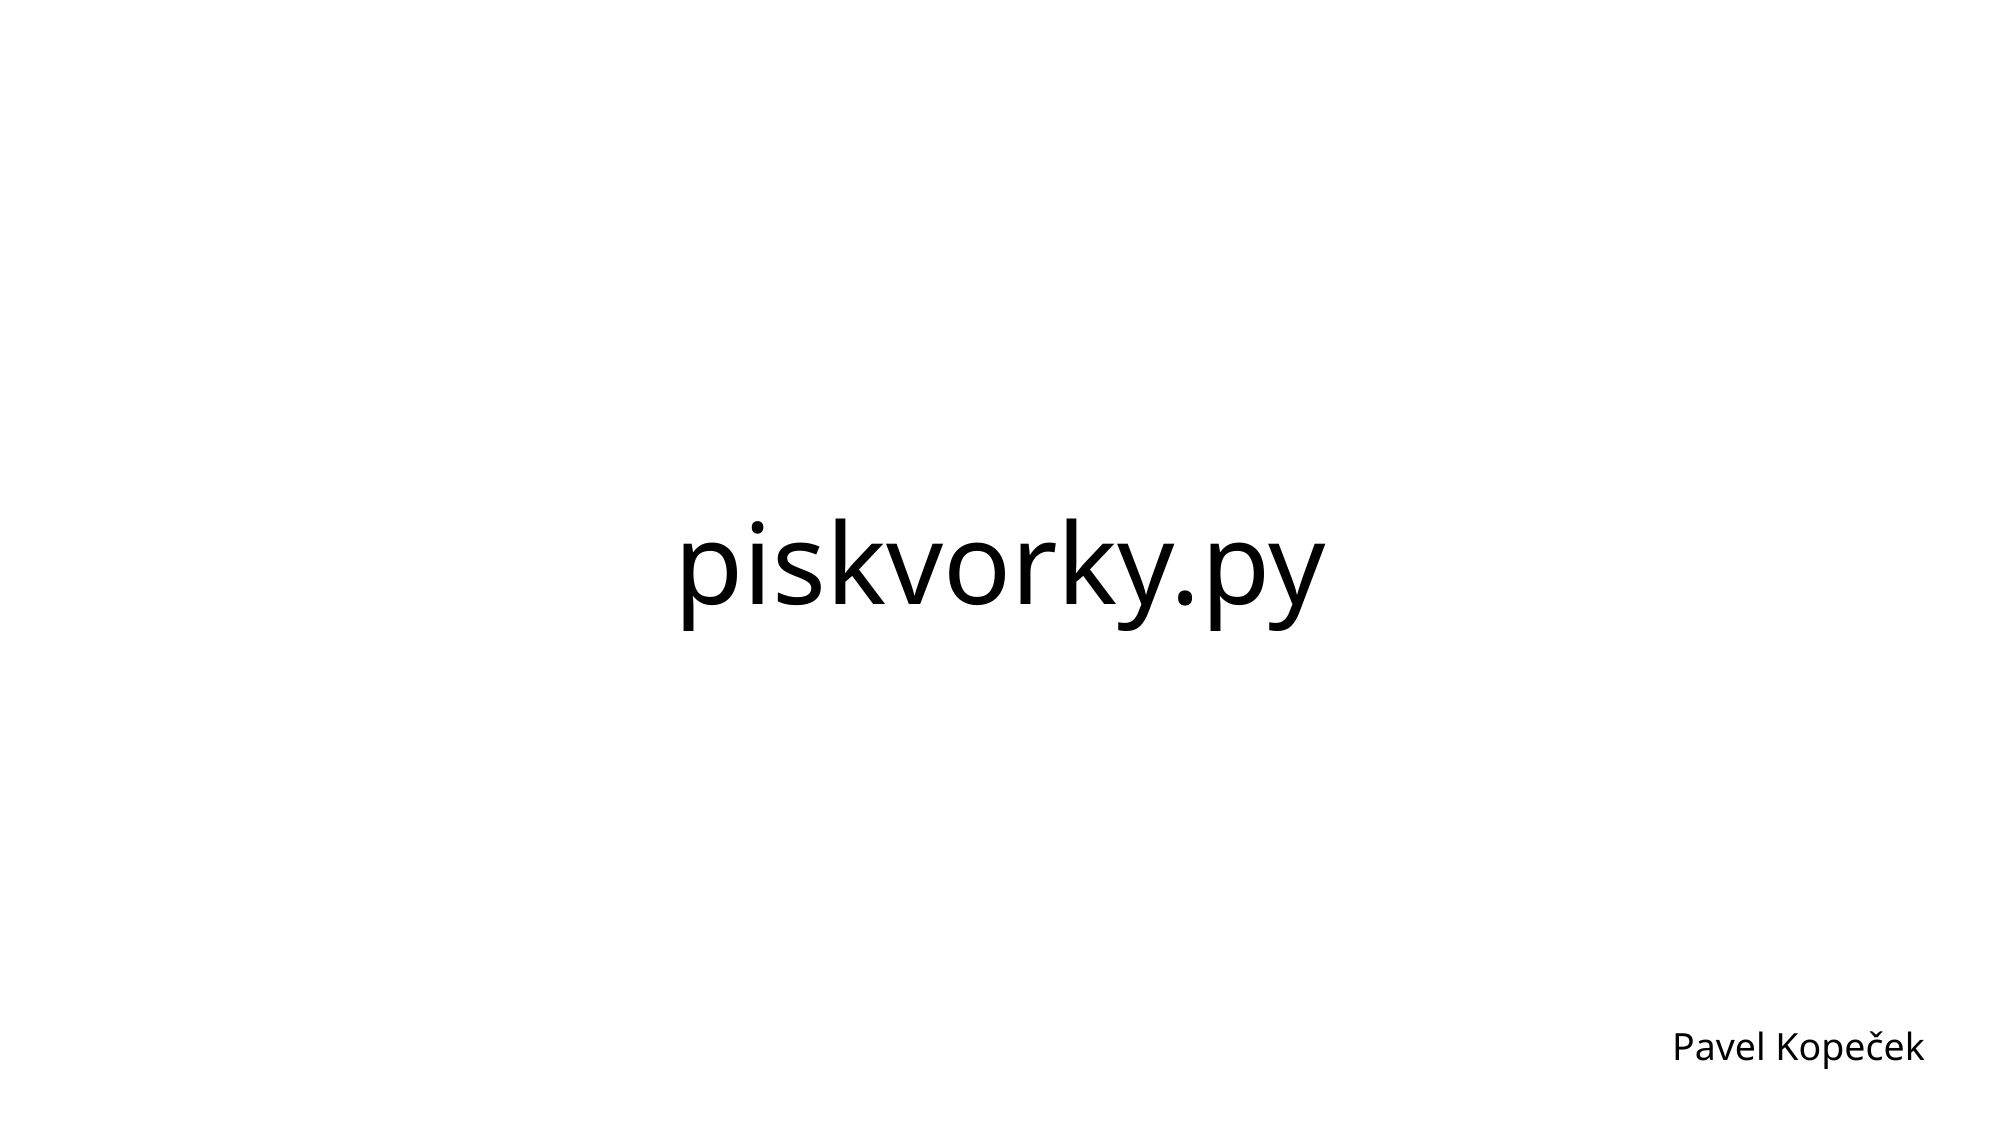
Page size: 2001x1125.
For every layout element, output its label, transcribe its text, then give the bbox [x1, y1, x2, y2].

title piskvorky.py [657, 488, 1343, 637]
text_box Pavel Kopeček [1651, 1020, 1946, 1092]
